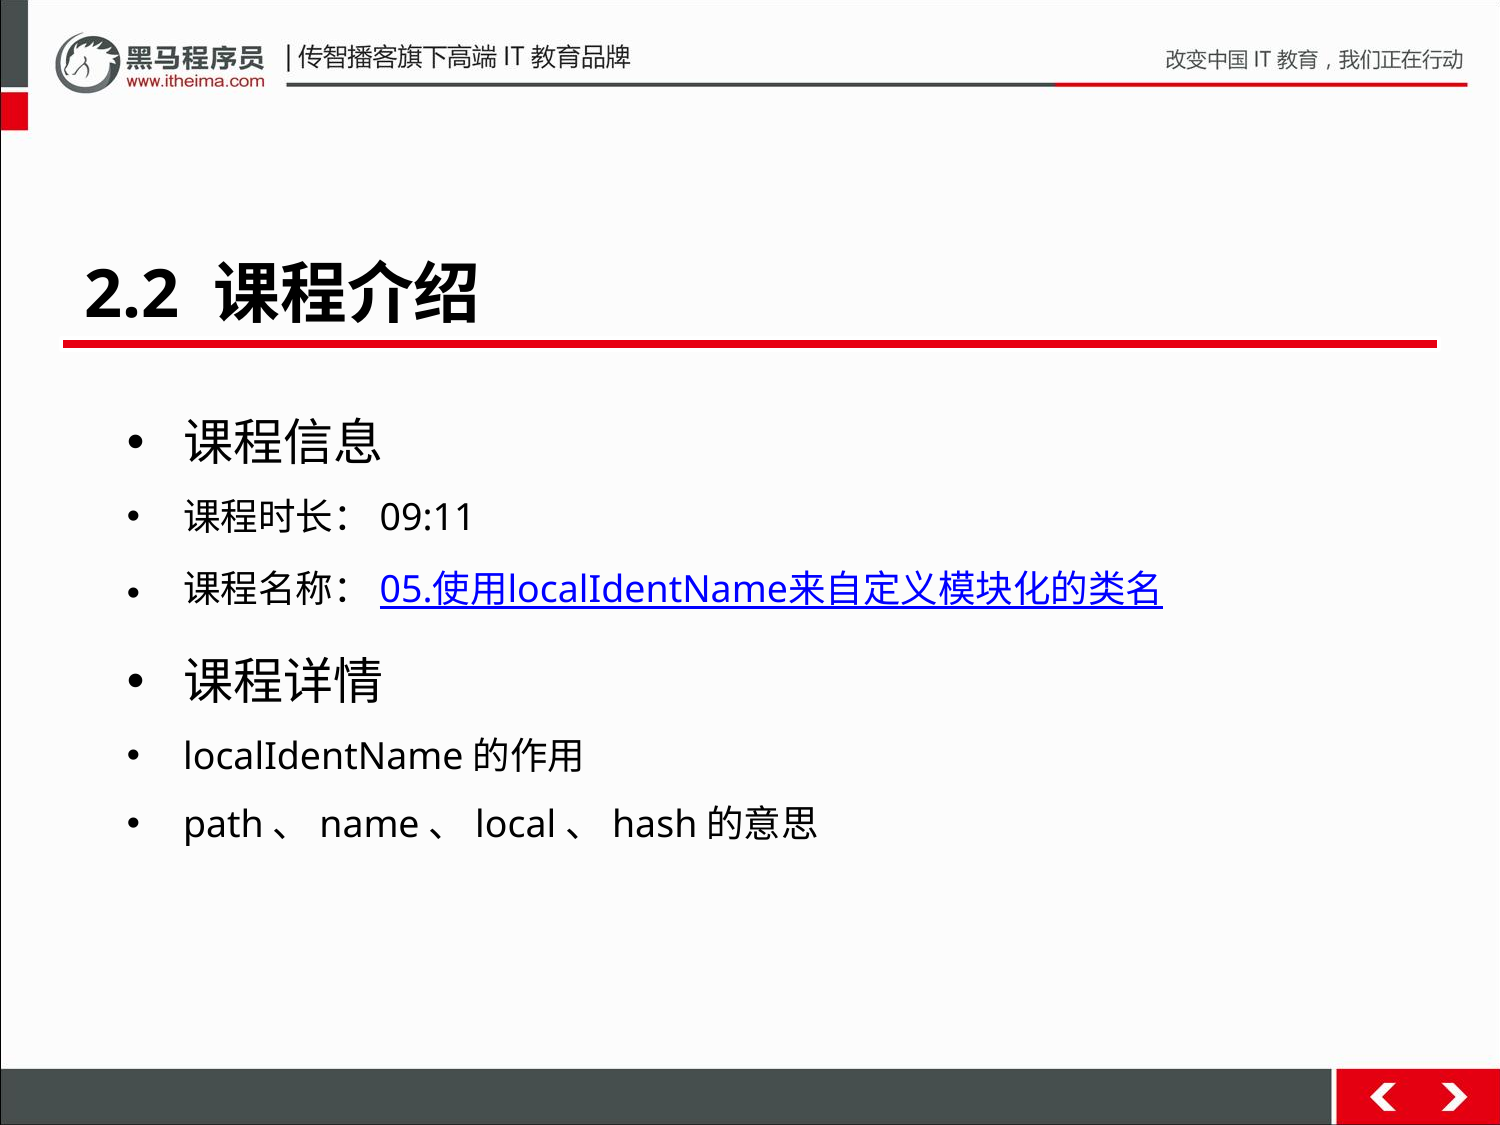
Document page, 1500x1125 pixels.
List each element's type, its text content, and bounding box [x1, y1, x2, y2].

text_box 课程信息 课程时长：09:11 课程名称：05.使用localIdentName来自定义模块化的类名 课程详情 localIdentName的作用 path、name、local、hash的意思 [112, 373, 1435, 853]
picture [0, 0, 1500, 1125]
text_box 2.2 课程介绍 [70, 243, 1382, 339]
